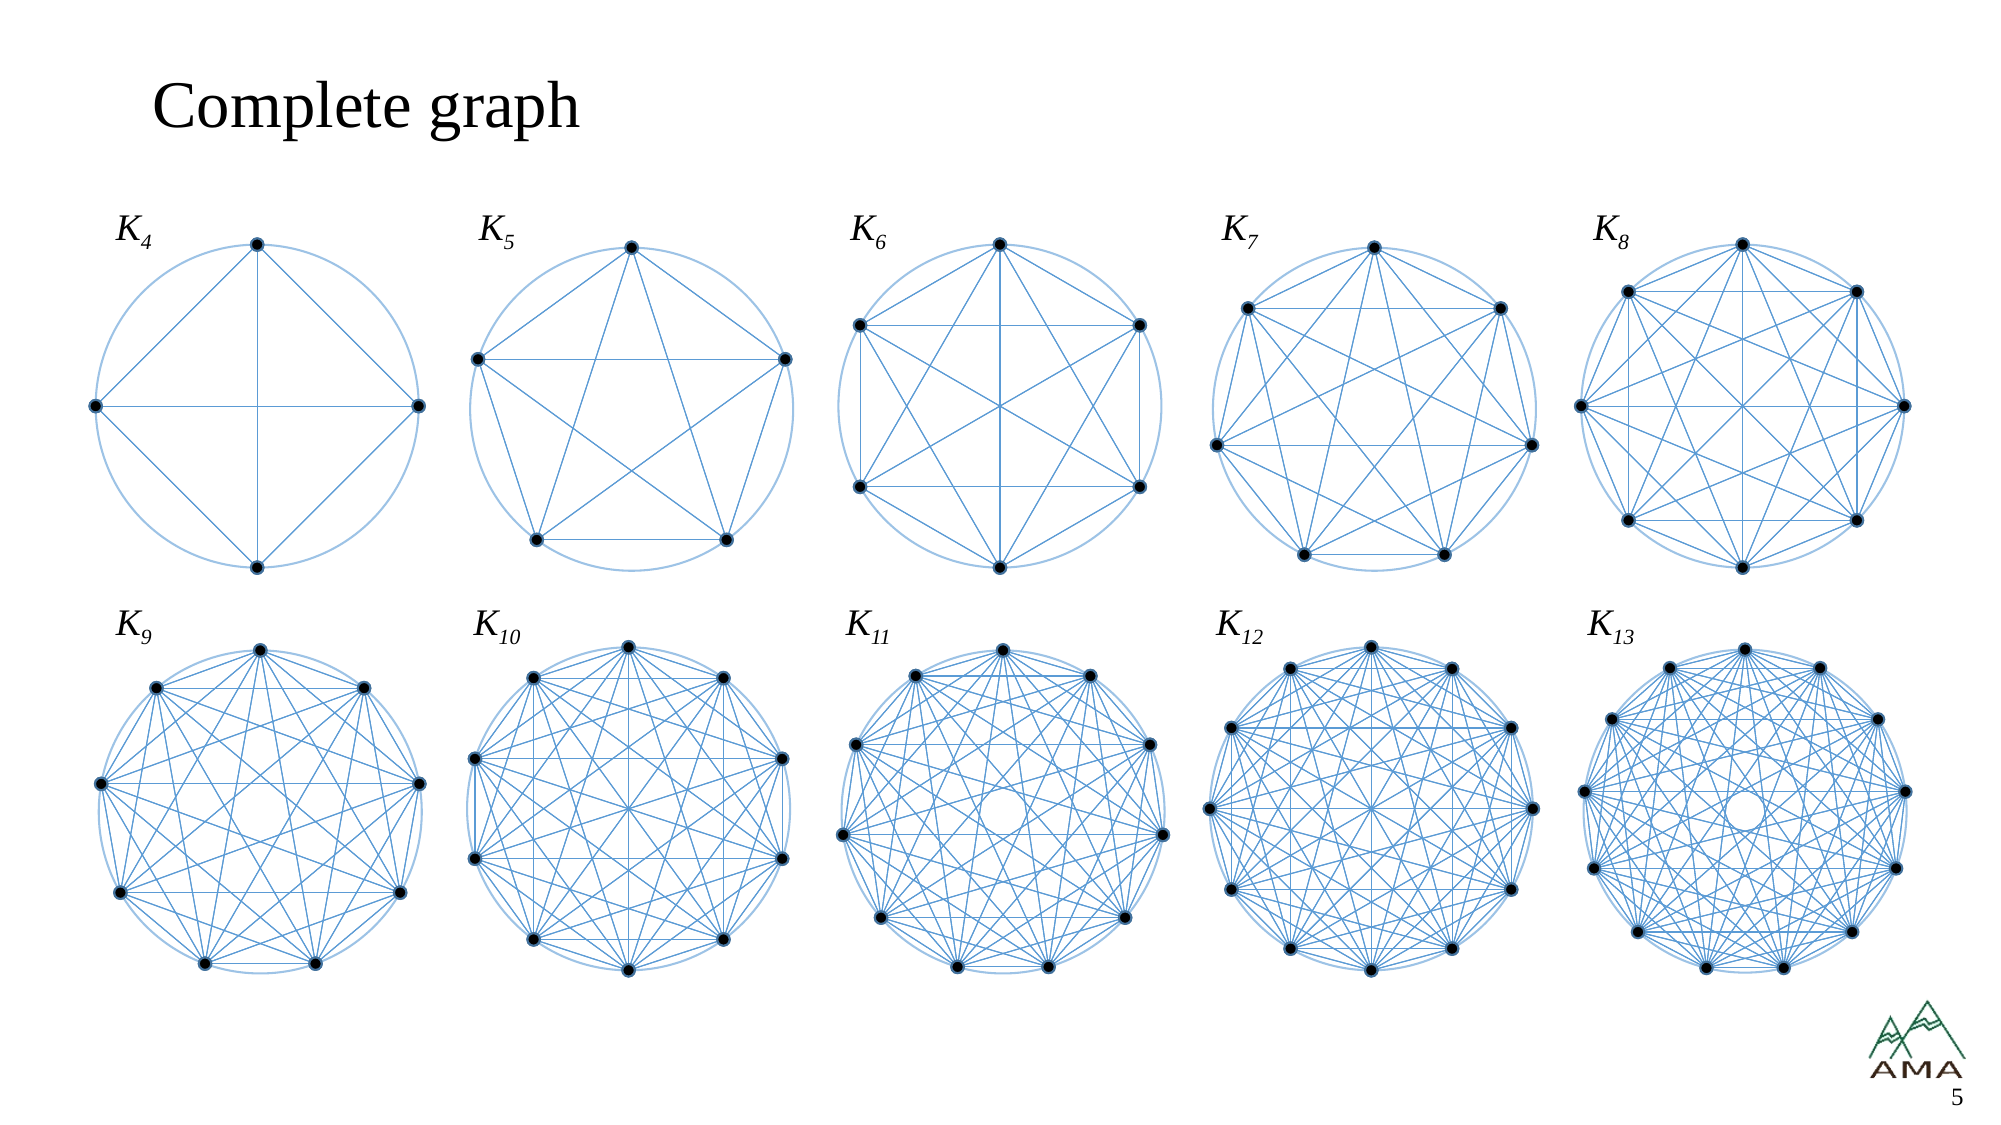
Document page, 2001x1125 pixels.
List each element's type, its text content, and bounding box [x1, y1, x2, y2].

title Complete graph [137, 59, 1863, 153]
picture [1857, 987, 1974, 1092]
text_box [73, 198, 1911, 574]
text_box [73, 592, 1912, 977]
text_box 5 [1936, 1073, 1979, 1118]
